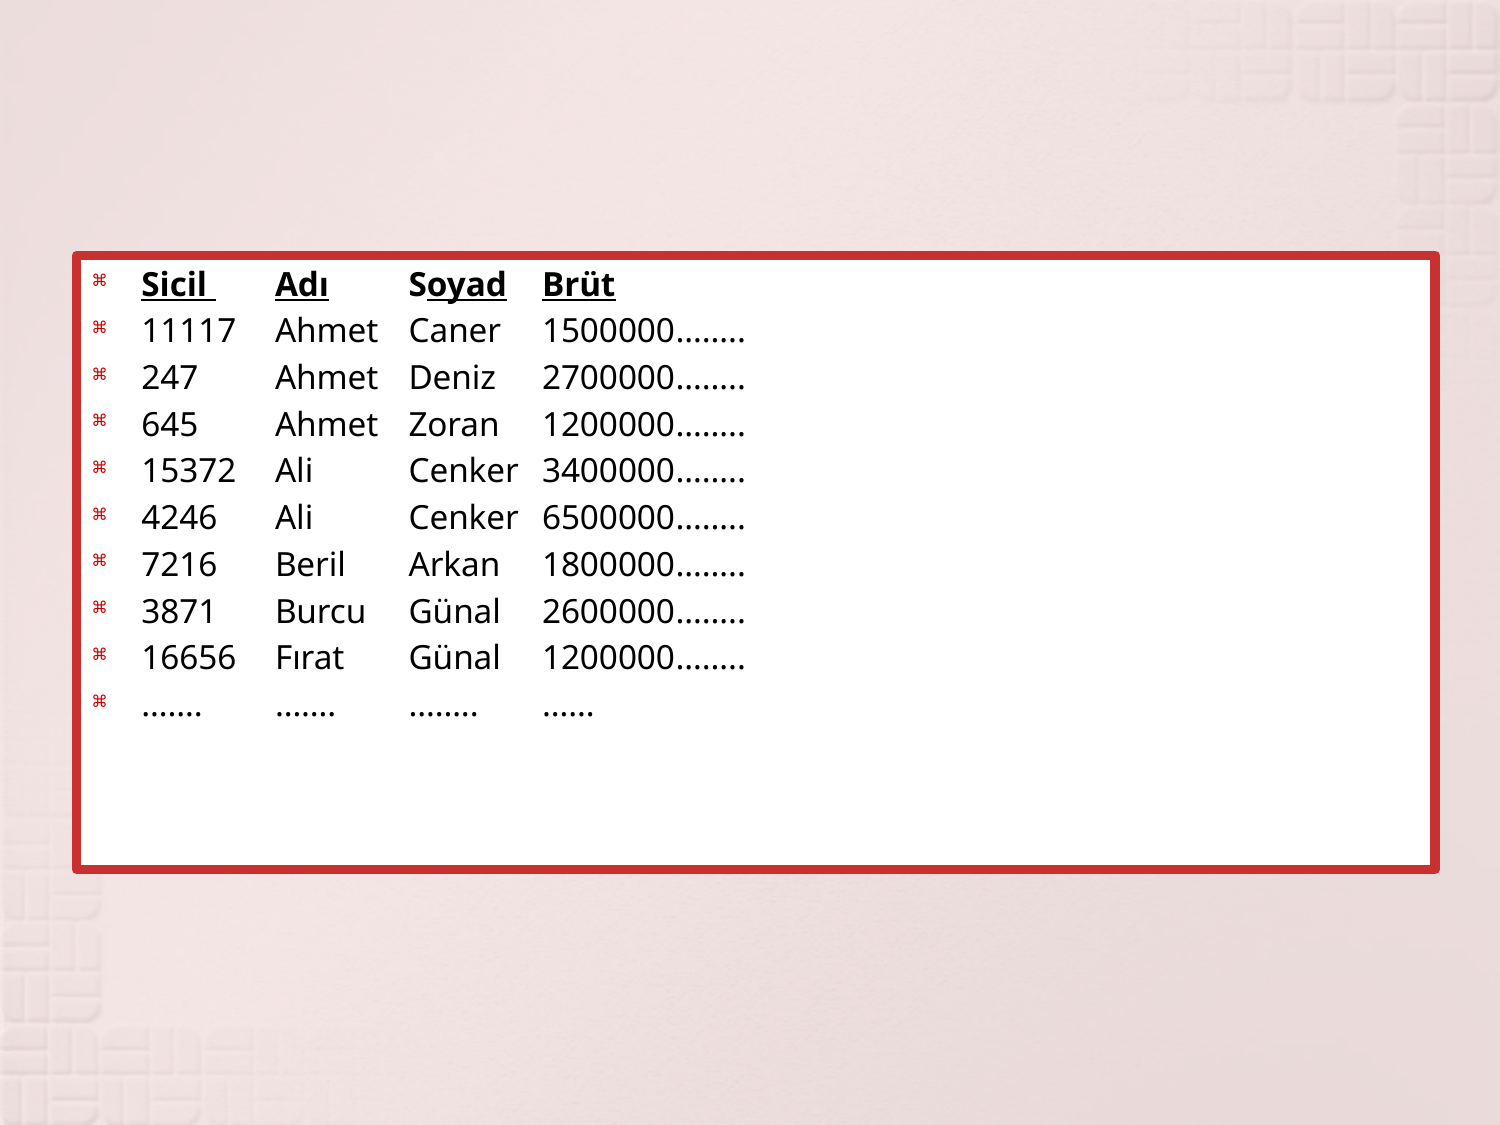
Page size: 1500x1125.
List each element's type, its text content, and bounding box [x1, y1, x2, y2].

list Sicil Adı Soyad Brüt 11117 Ahmet Caner 1500000 …….. 247 Ahmet Deniz 2700000 …….. 645 Ahmet Zoran 1200000 …….. 15372 Ali Cenker 3400000 …….. 4246 Ali Cenker 6500000 …….. 7216 Beril Arkan 1800000 …….. 3871 Burcu Günal 2600000 …….. 16656 Fırat Günal 1200000 …….. ……. ……. …….. …… [74, 253, 1438, 872]
